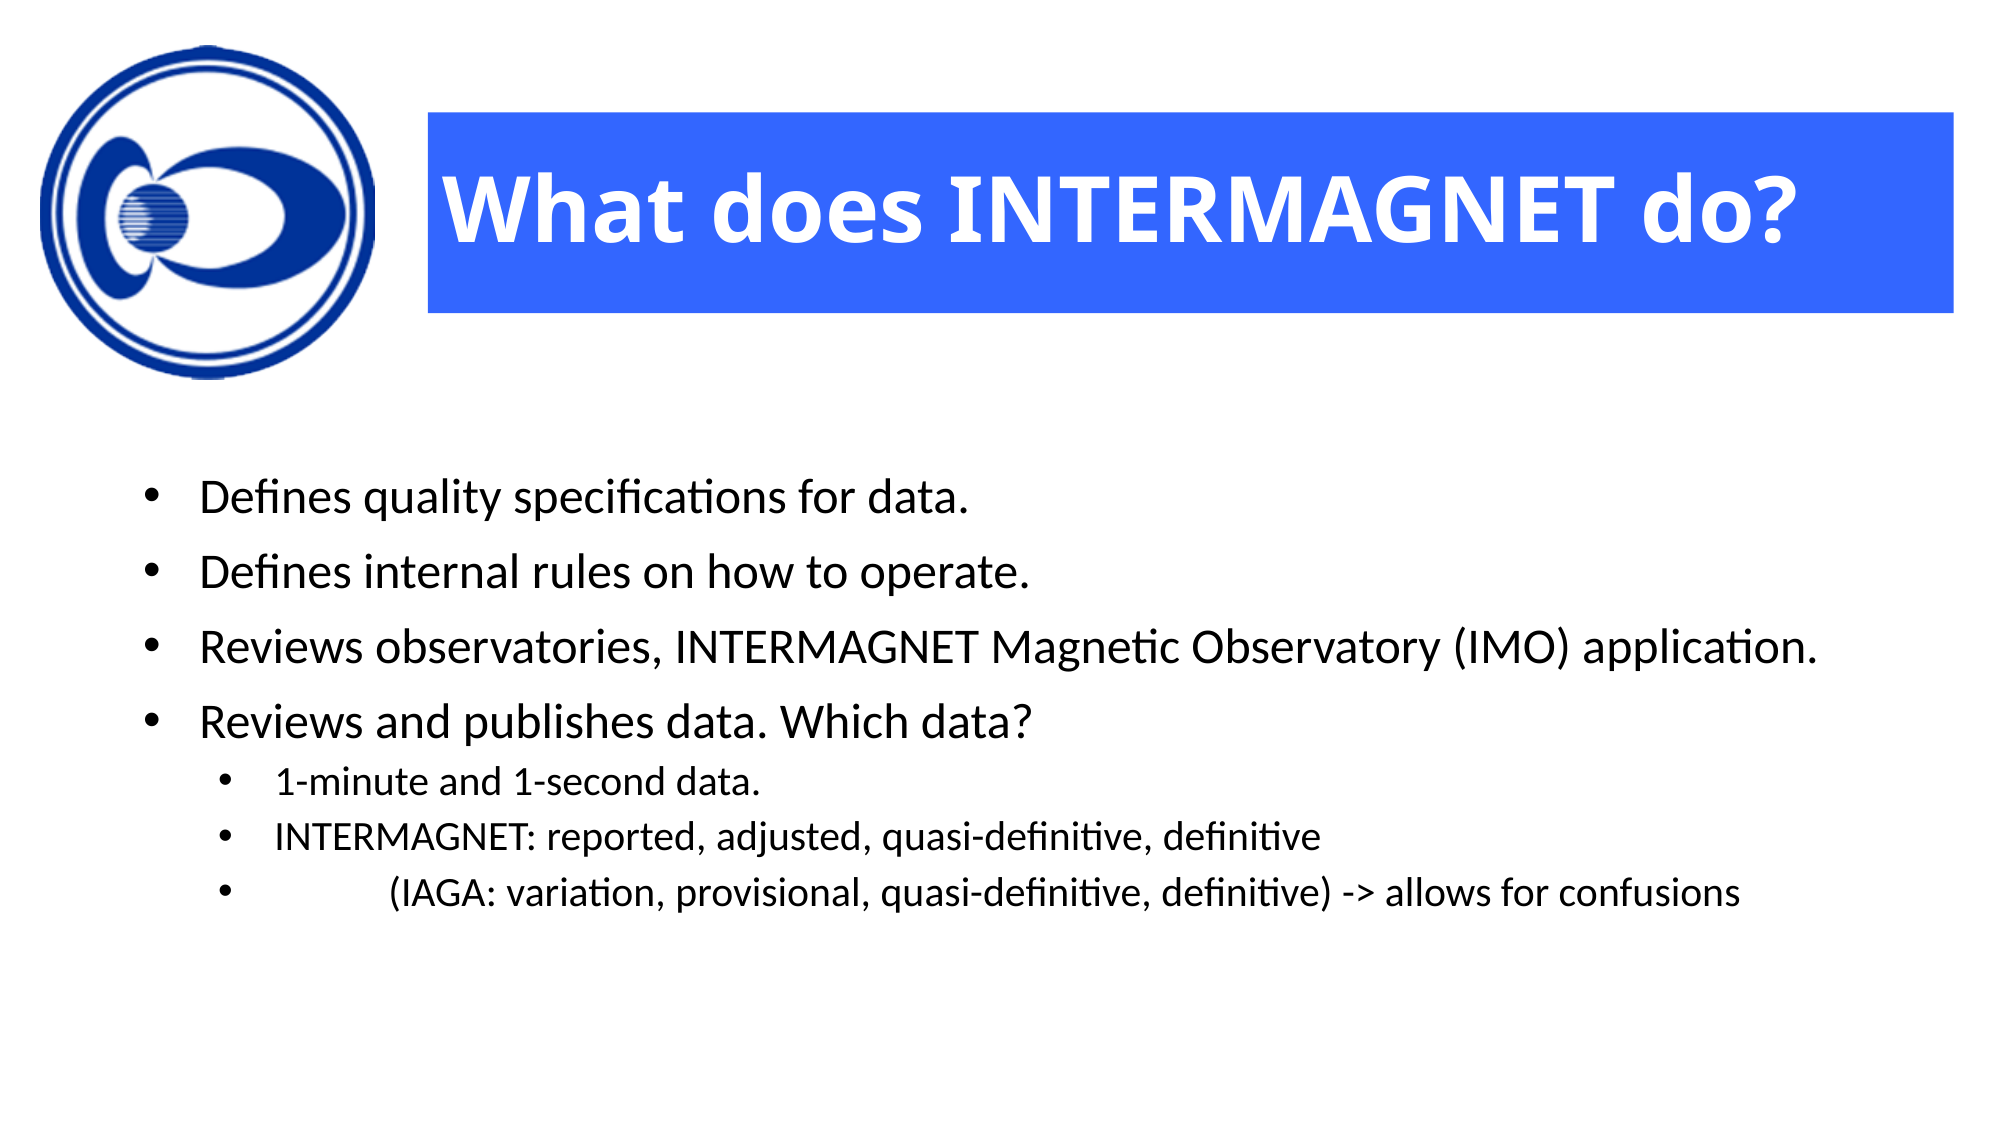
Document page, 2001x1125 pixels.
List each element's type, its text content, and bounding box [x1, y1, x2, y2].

title What does INTERMAGNET do? [427, 112, 1954, 314]
picture [40, 45, 375, 380]
subtitle Defines quality specifications for data. Defines internal rules on how to operate. Reviews observatories, INTERMAGNET Magnetic Observatory (IMO) application. Reviews and publishes data. Which data? 1-minute and 1-second data. INTERMAGNET: reported, adjusted, quasi-definitive, definitive (IAGA: variation, provisional, quasi-definitive, definitive) -> allows for confusions [128, 463, 1882, 1059]
